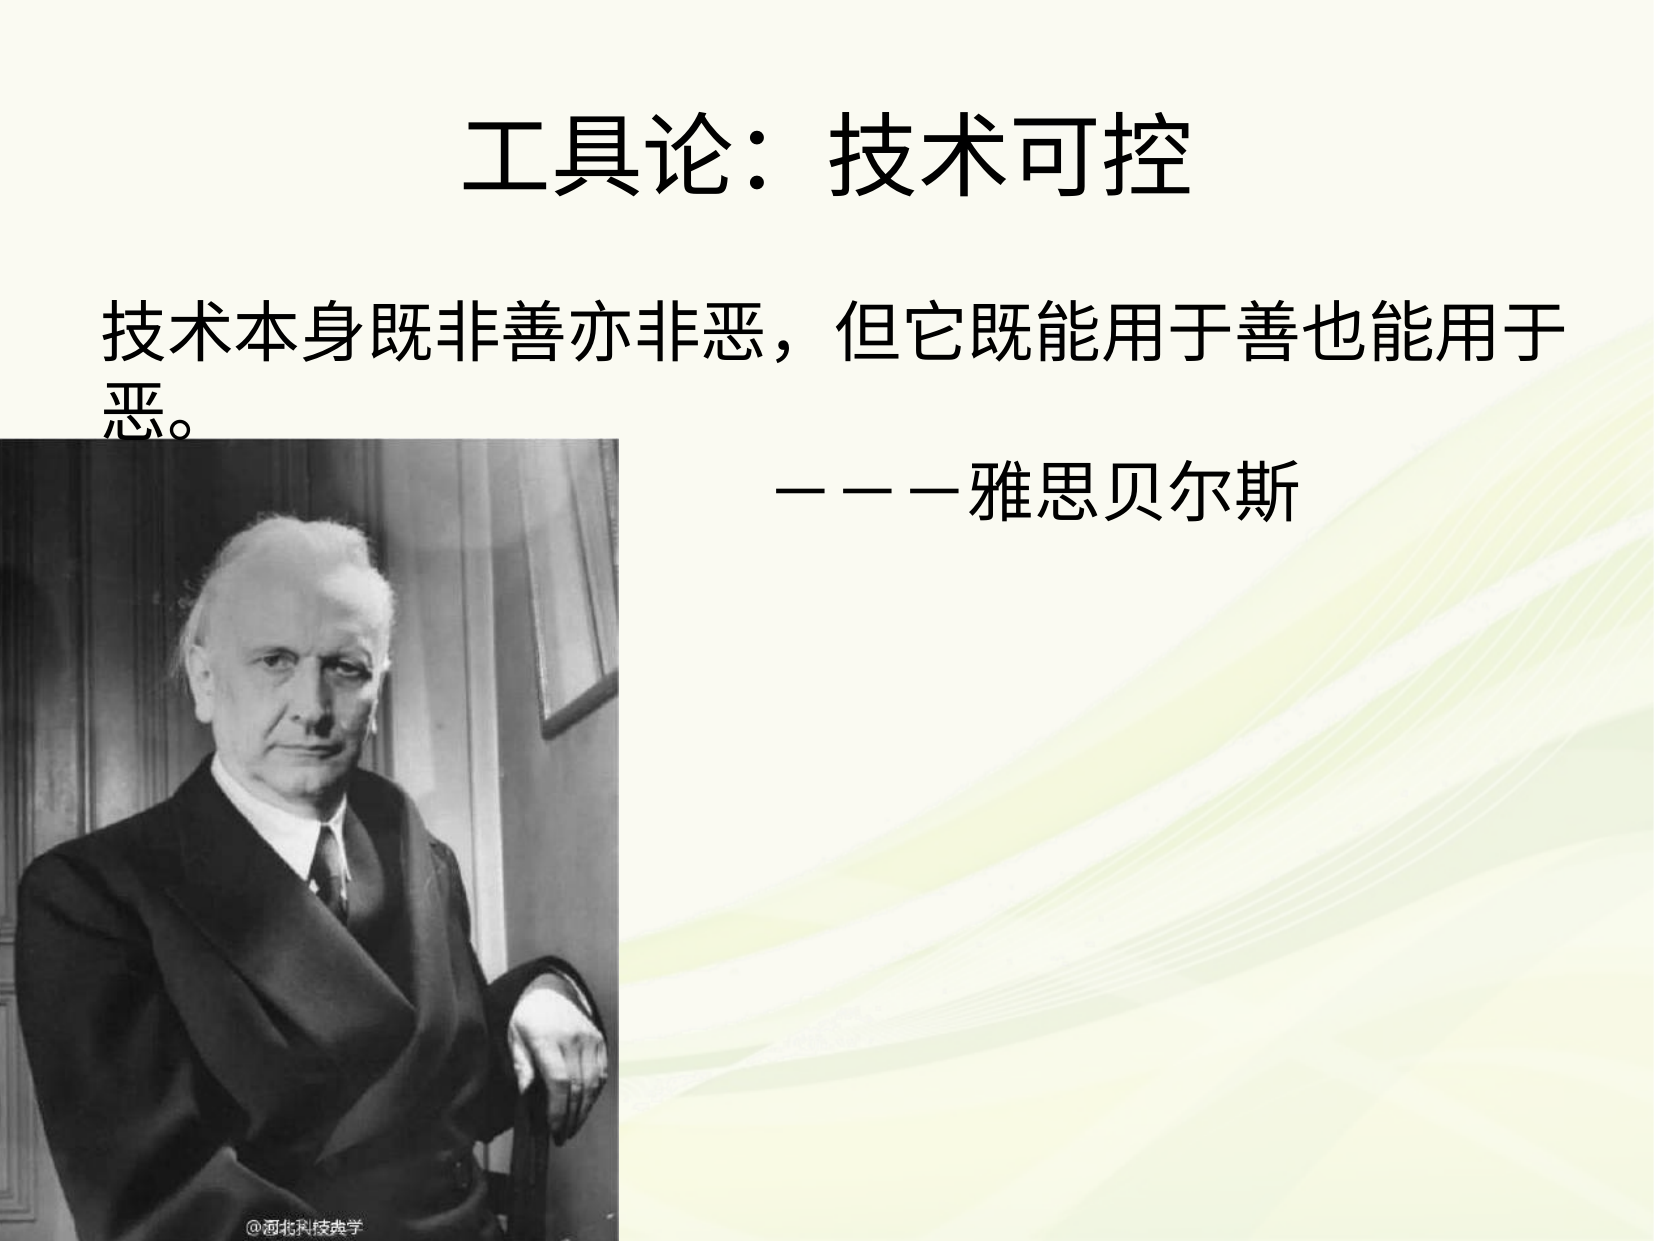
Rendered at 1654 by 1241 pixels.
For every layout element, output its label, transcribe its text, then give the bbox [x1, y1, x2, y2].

text_box 工具论：技术可控 [82, 49, 1571, 257]
text_box 技术本身既非善亦非恶，但它既能用于善也能用于恶。 －－－雅思贝尔斯 [82, 290, 1571, 1010]
picture [0, 0, 1654, 1241]
